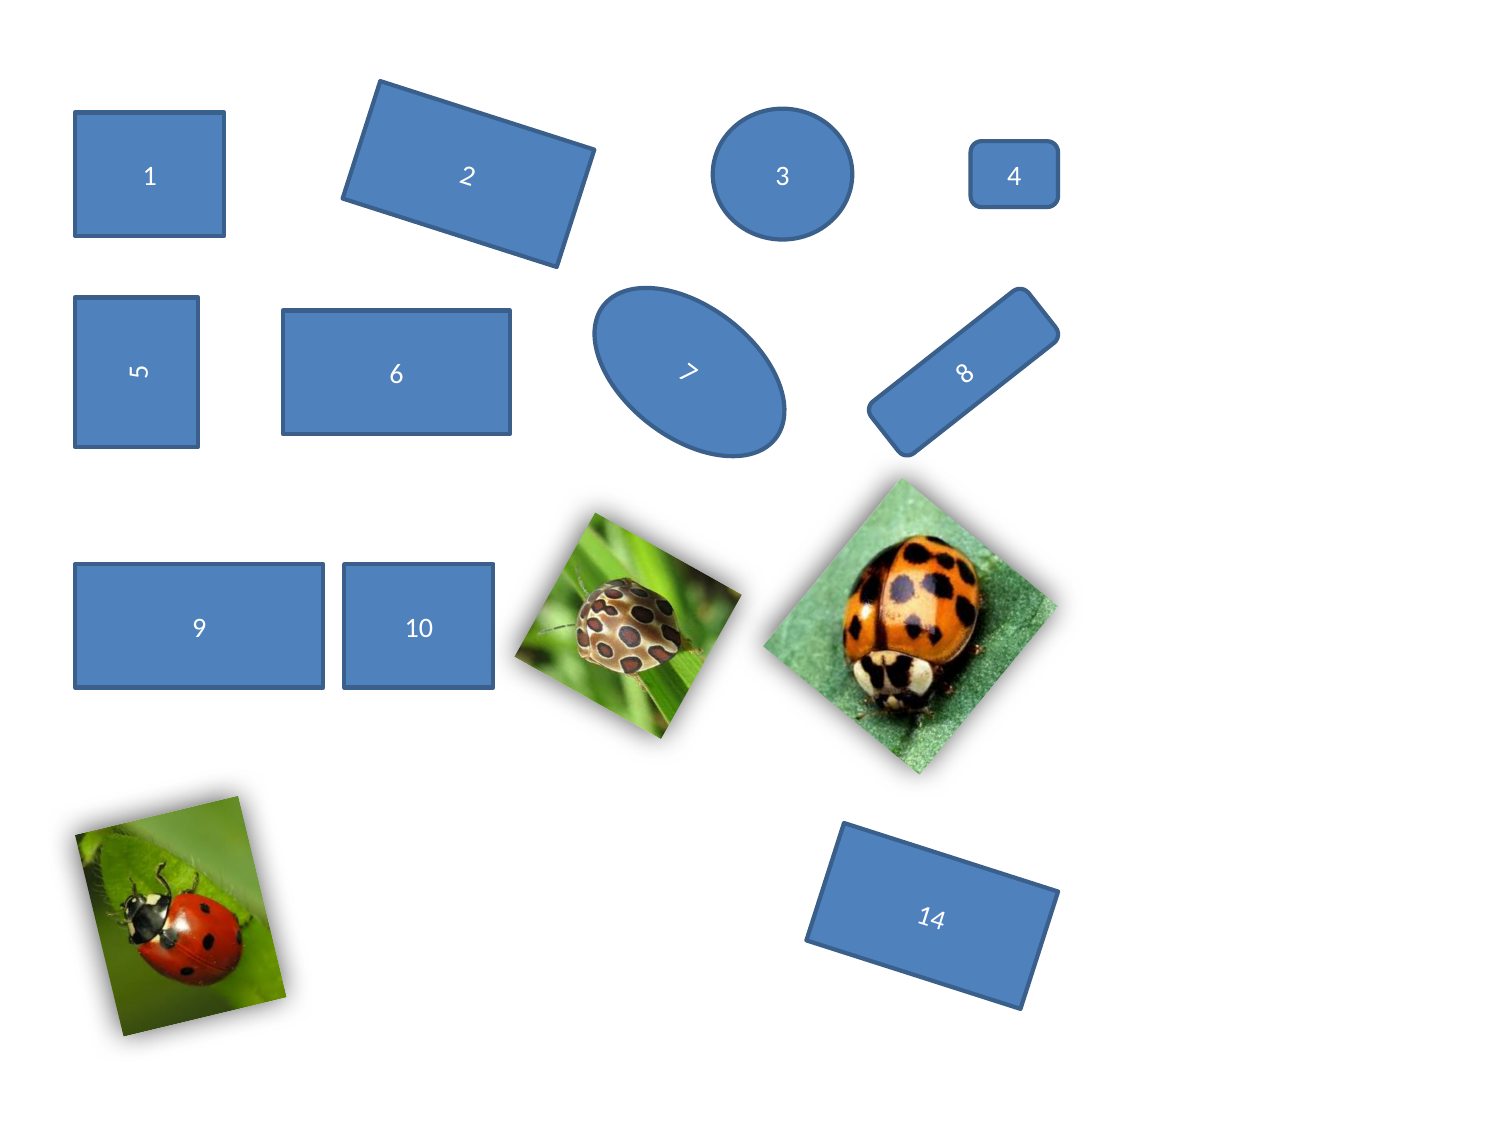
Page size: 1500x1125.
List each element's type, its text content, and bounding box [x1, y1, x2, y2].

picture [763, 477, 1058, 775]
picture [514, 513, 742, 739]
picture [75, 796, 286, 1036]
text_box 4 [968, 139, 1061, 210]
text_box 7 [592, 285, 787, 459]
text_box 3 [710, 106, 855, 242]
text_box 6 [281, 308, 512, 436]
text_box 2 [340, 79, 597, 269]
text_box 9 [73, 562, 325, 690]
text_box 8 [866, 286, 1061, 458]
text_box 14 [804, 820, 1061, 1011]
text_box 1 [73, 110, 226, 238]
text_box 10 [342, 562, 495, 690]
text_box 5 [73, 295, 200, 449]
